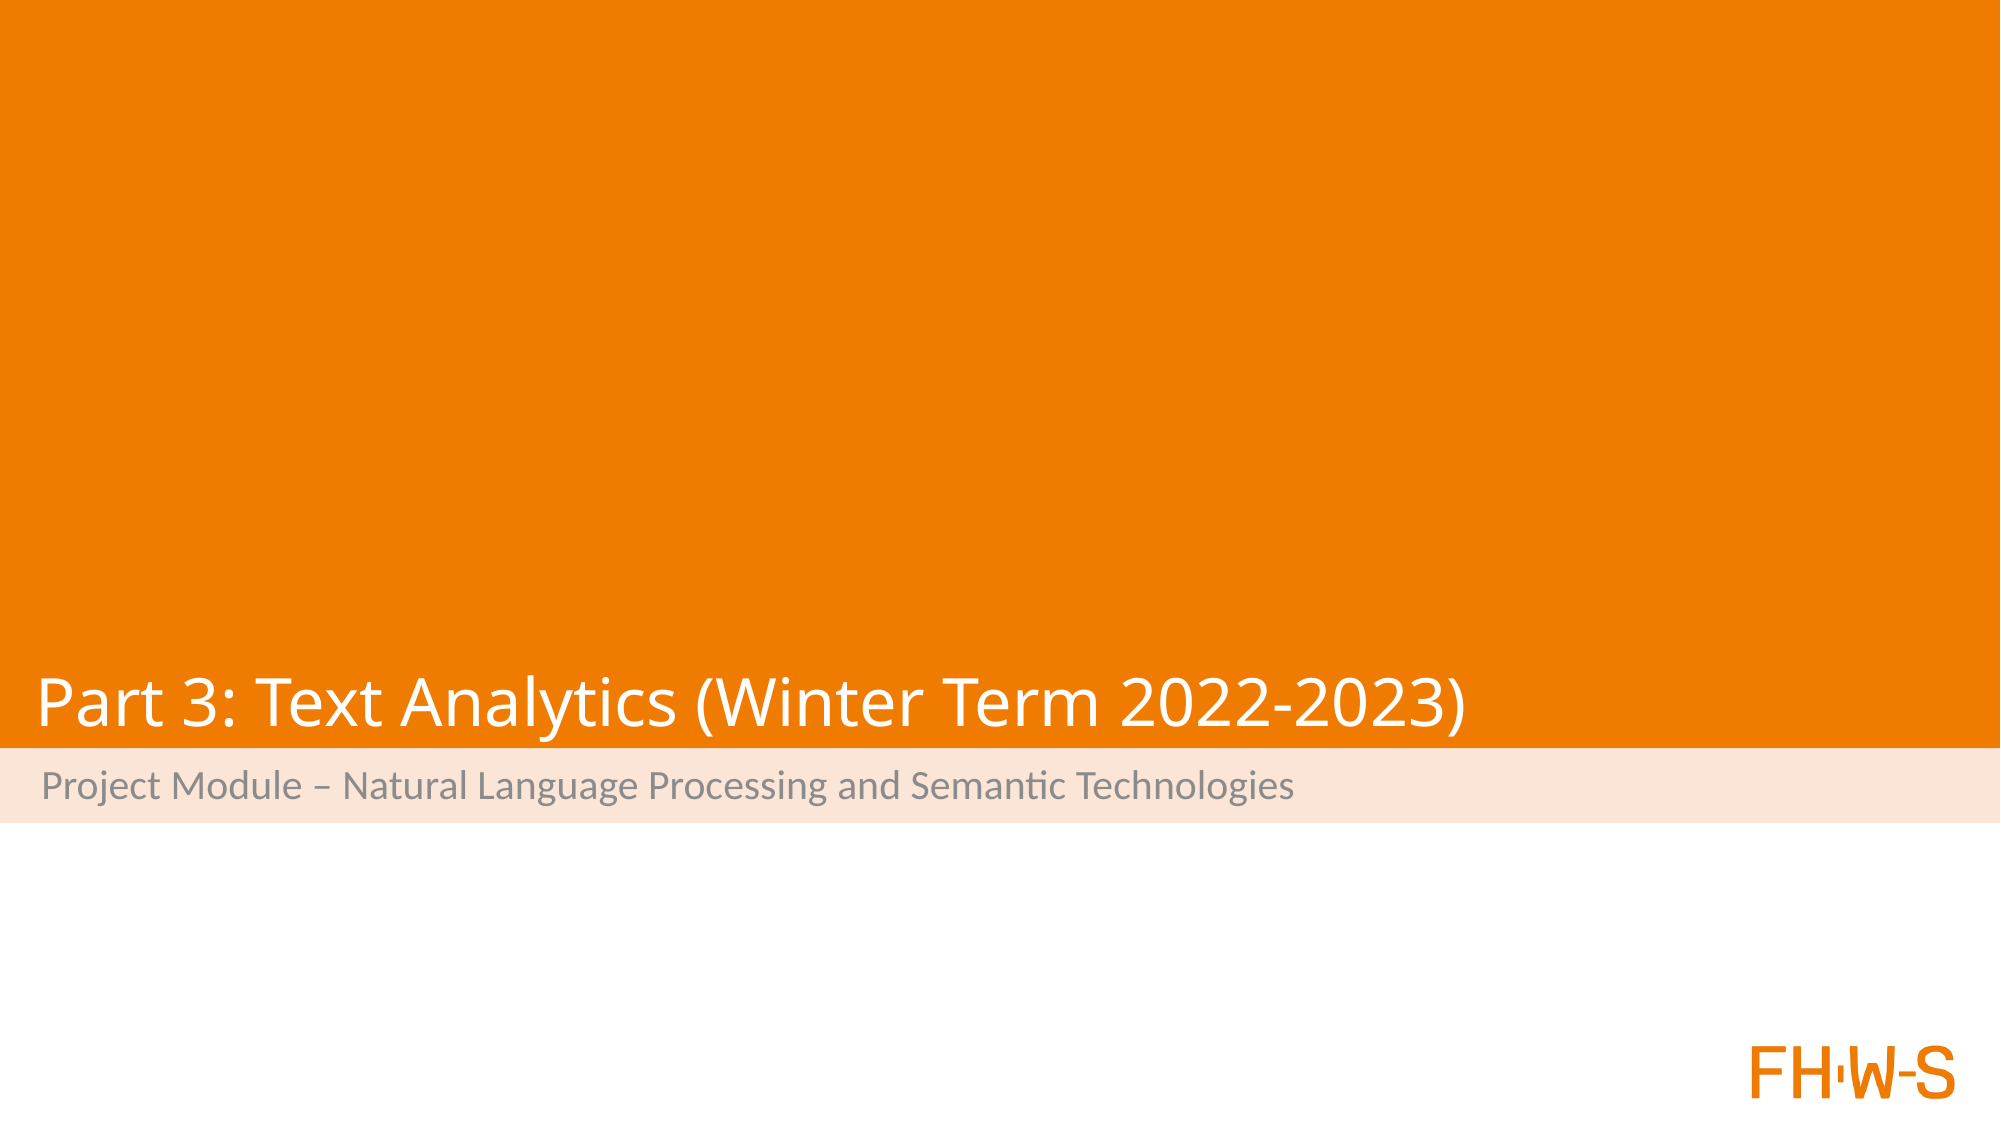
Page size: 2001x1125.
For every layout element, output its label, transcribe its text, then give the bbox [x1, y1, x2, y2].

title Part 3: Text Analytics (Winter Term 2022-2023) [0, 0, 2000, 748]
picture [1749, 1042, 1957, 1102]
list Project Module – Natural Language Processing and Semantic Technologies [0, 748, 2000, 823]
